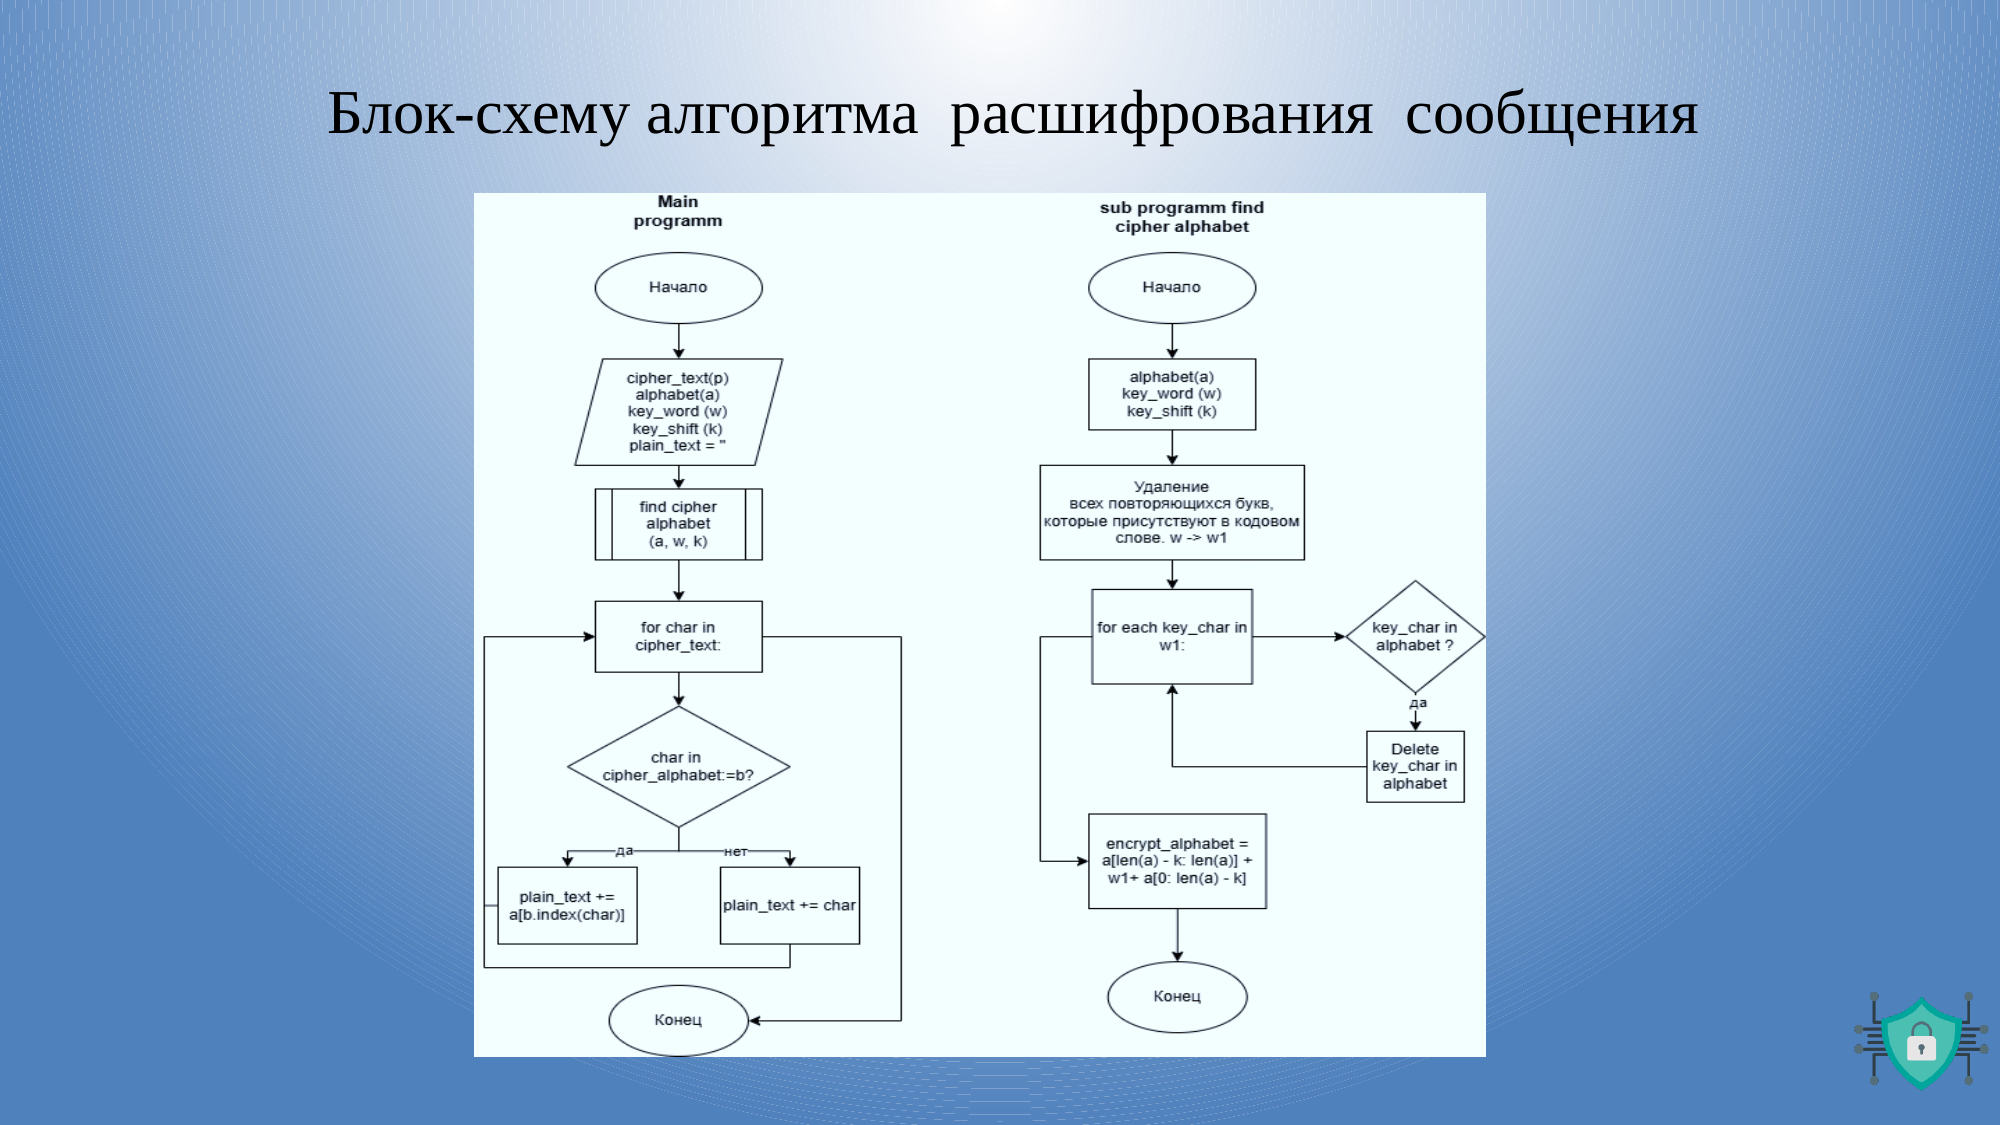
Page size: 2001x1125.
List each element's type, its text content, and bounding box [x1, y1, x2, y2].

picture [1839, 956, 2000, 1125]
title Блок-схему алгоритма расшифрования сообщения [187, 68, 1840, 259]
picture [474, 193, 1486, 1057]
